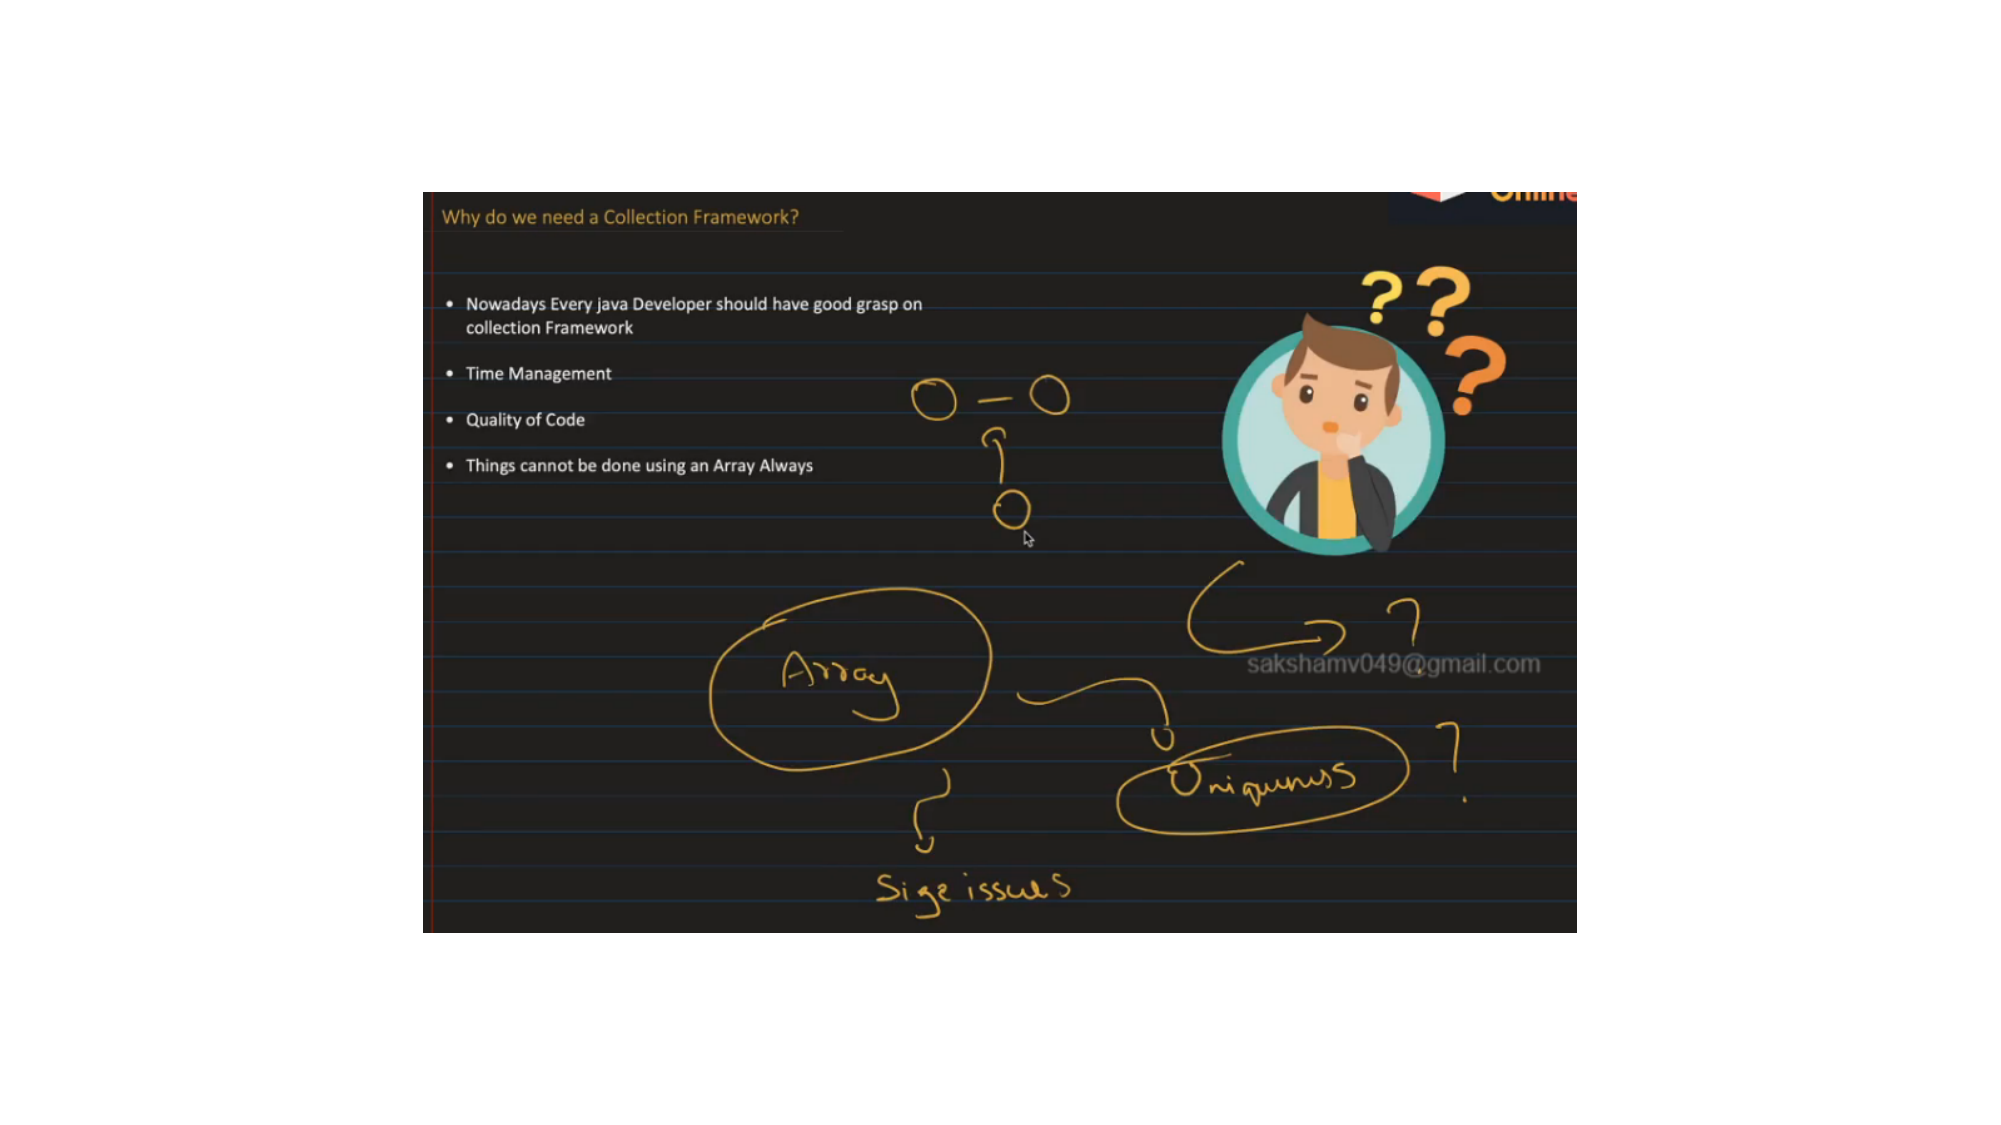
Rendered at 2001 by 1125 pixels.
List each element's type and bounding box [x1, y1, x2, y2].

picture [423, 192, 1577, 933]
